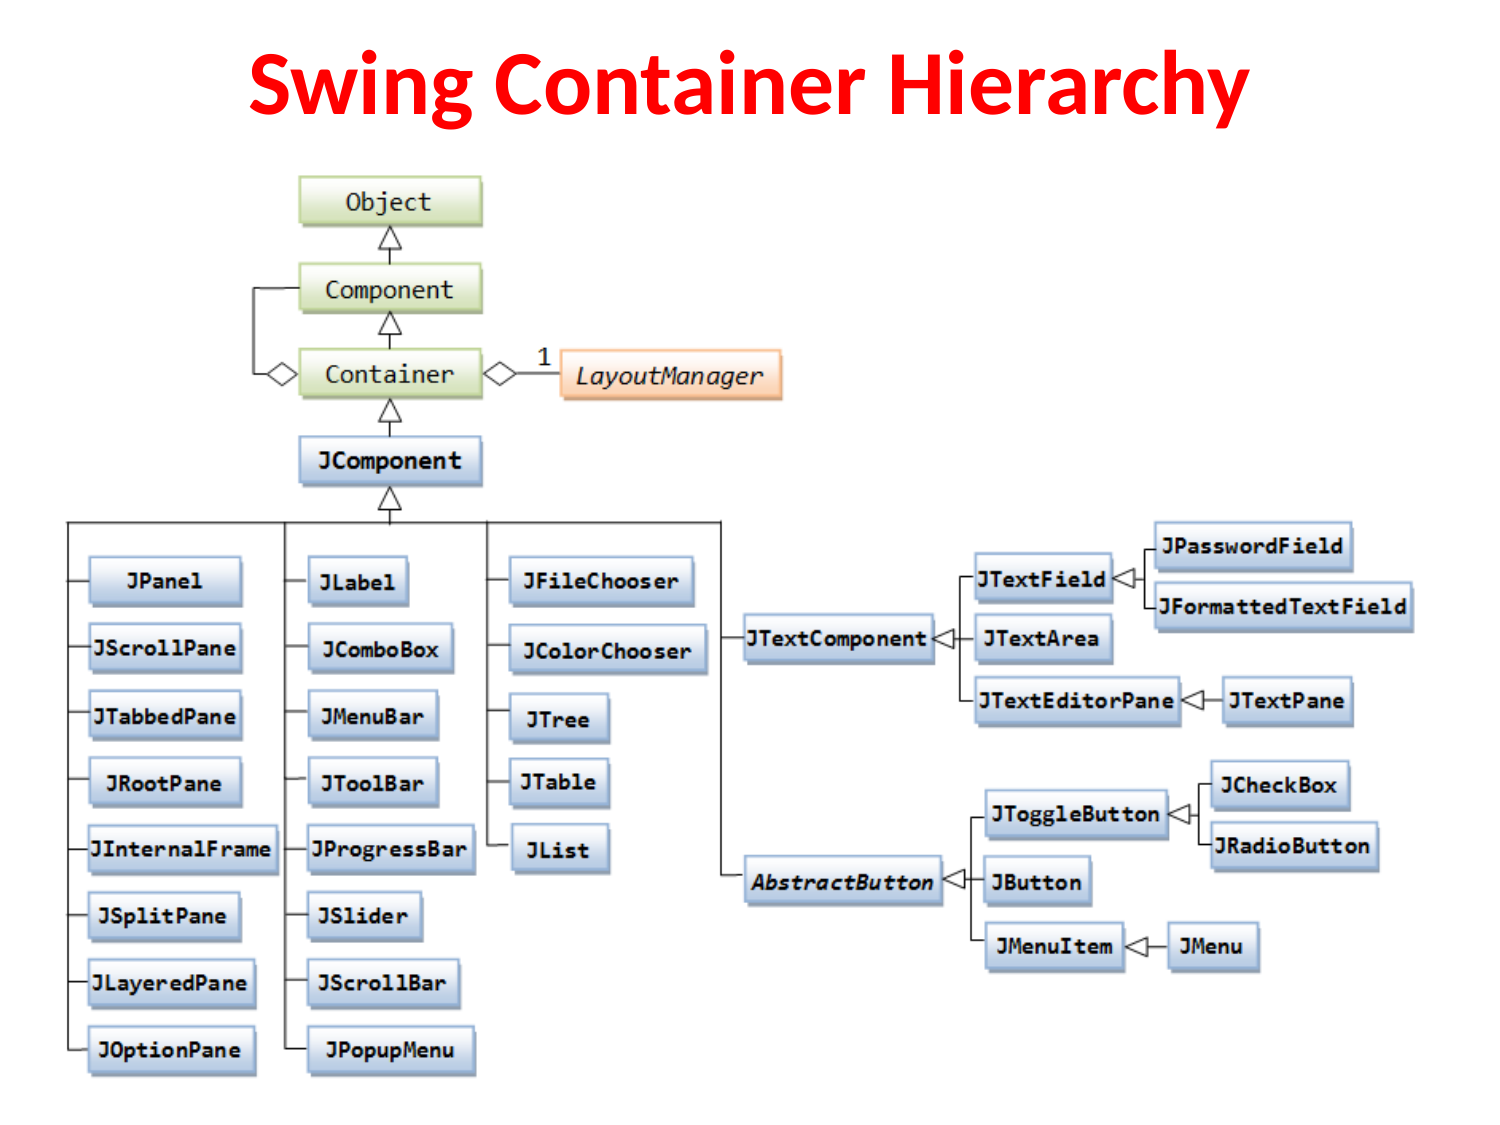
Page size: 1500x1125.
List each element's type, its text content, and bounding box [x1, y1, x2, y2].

title Swing Container Hierarchy [75, 12, 1425, 143]
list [49, 163, 1427, 1088]
